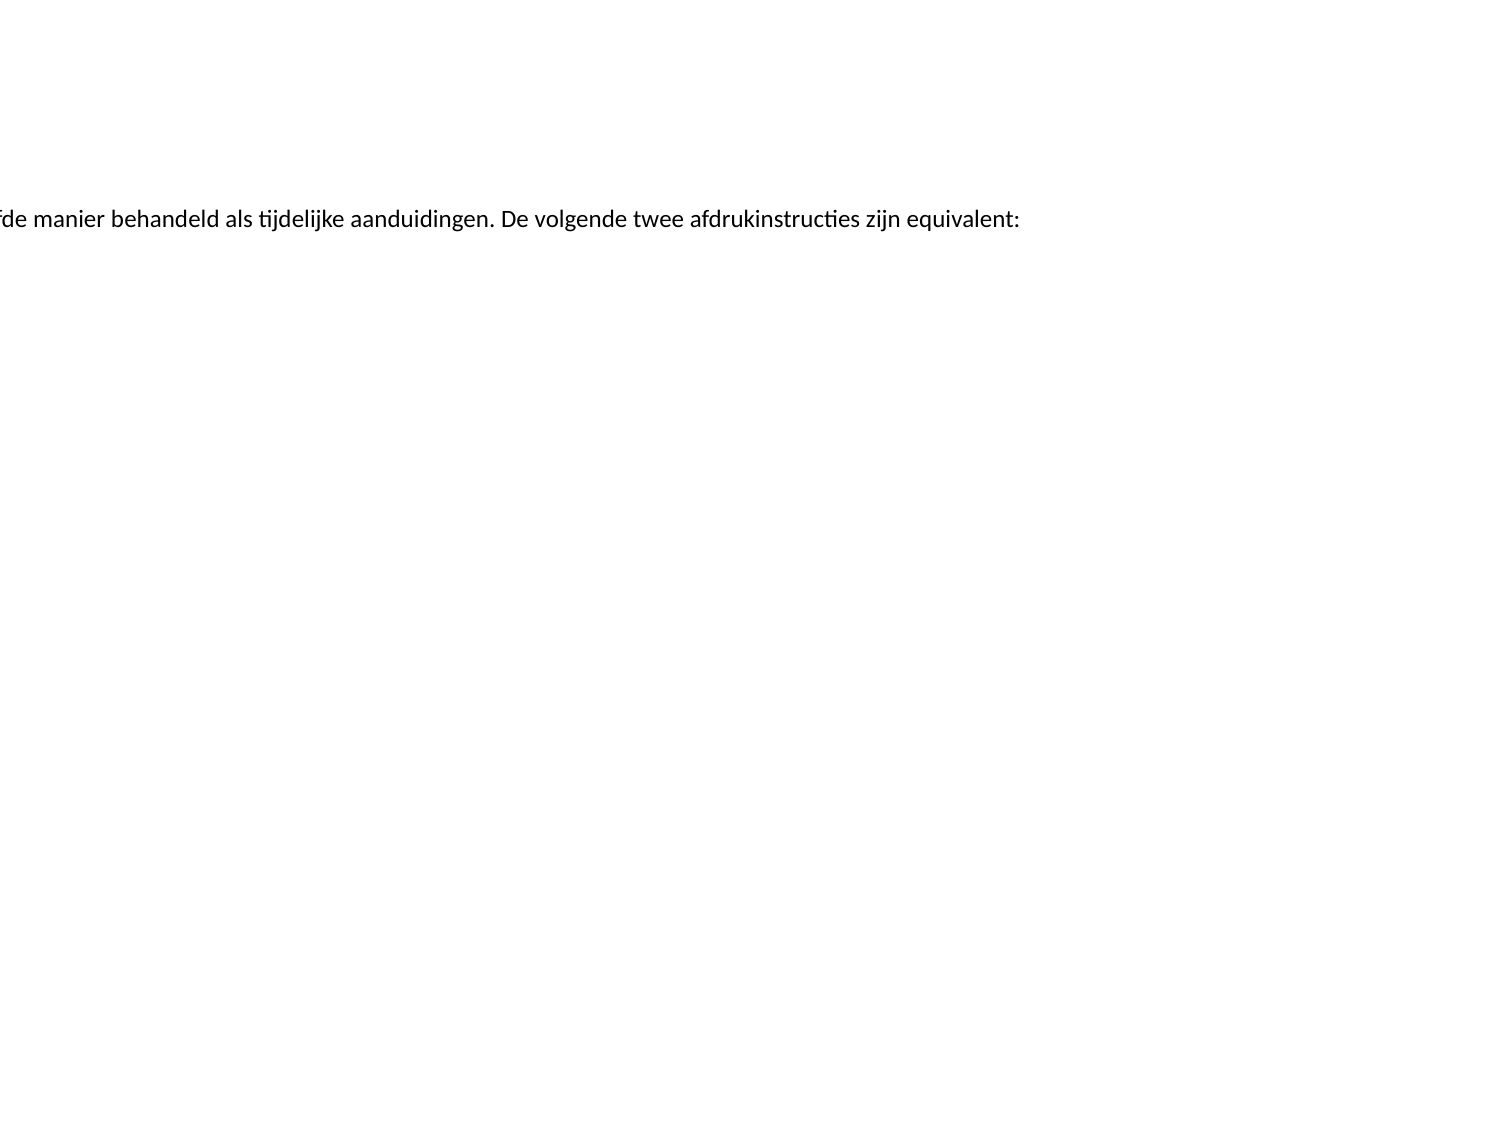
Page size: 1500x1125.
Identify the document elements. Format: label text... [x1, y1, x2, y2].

text_box Info: Veldbreedtes en zweefnauwkeurigheid worden op dezelfde manier behandeld als tijdelijke aanduidingen. De volgende twee afdrukinstructies zijn equivalent: [0, 149, 1039, 270]
